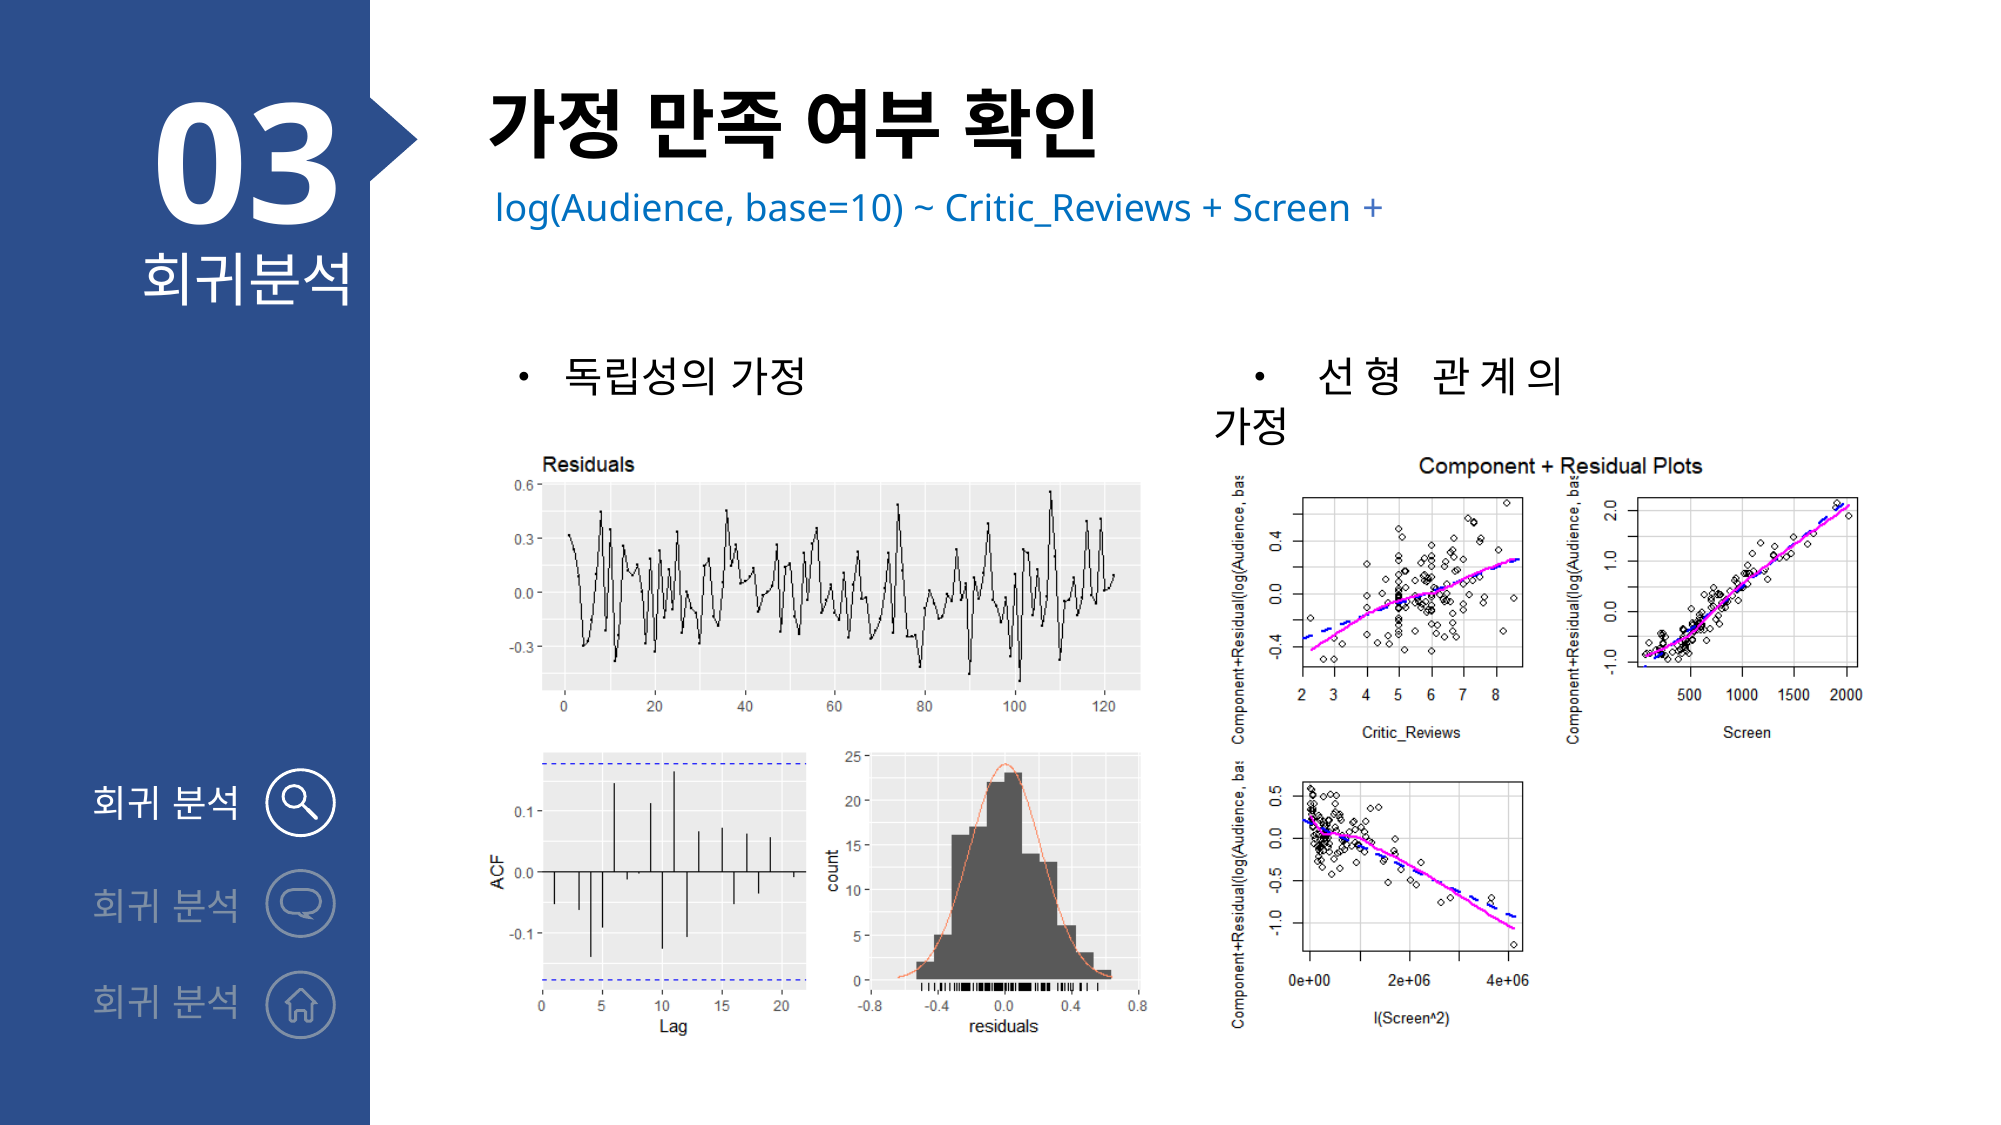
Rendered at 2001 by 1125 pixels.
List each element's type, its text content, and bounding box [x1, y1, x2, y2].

text_box 회귀 분석 [71, 972, 262, 1032]
text_box [369, 95, 420, 184]
text_box [266, 769, 335, 836]
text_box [1198, 342, 1896, 1047]
text_box 회귀 분석 [71, 772, 263, 833]
text_box 회귀 분석 [72, 875, 263, 936]
text_box [0, 0, 371, 1125]
text_box 03 [125, 49, 370, 235]
text_box [264, 767, 336, 1039]
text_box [479, 342, 1150, 1044]
text_box 가정 만족 여부 확인 [472, 69, 1925, 175]
text_box [283, 785, 306, 808]
text_box [306, 808, 318, 820]
text_box [281, 889, 321, 918]
text_box 회귀분석 [105, 235, 370, 321]
text_box [286, 989, 316, 1022]
text_box [266, 870, 335, 937]
text_box [266, 972, 335, 1038]
